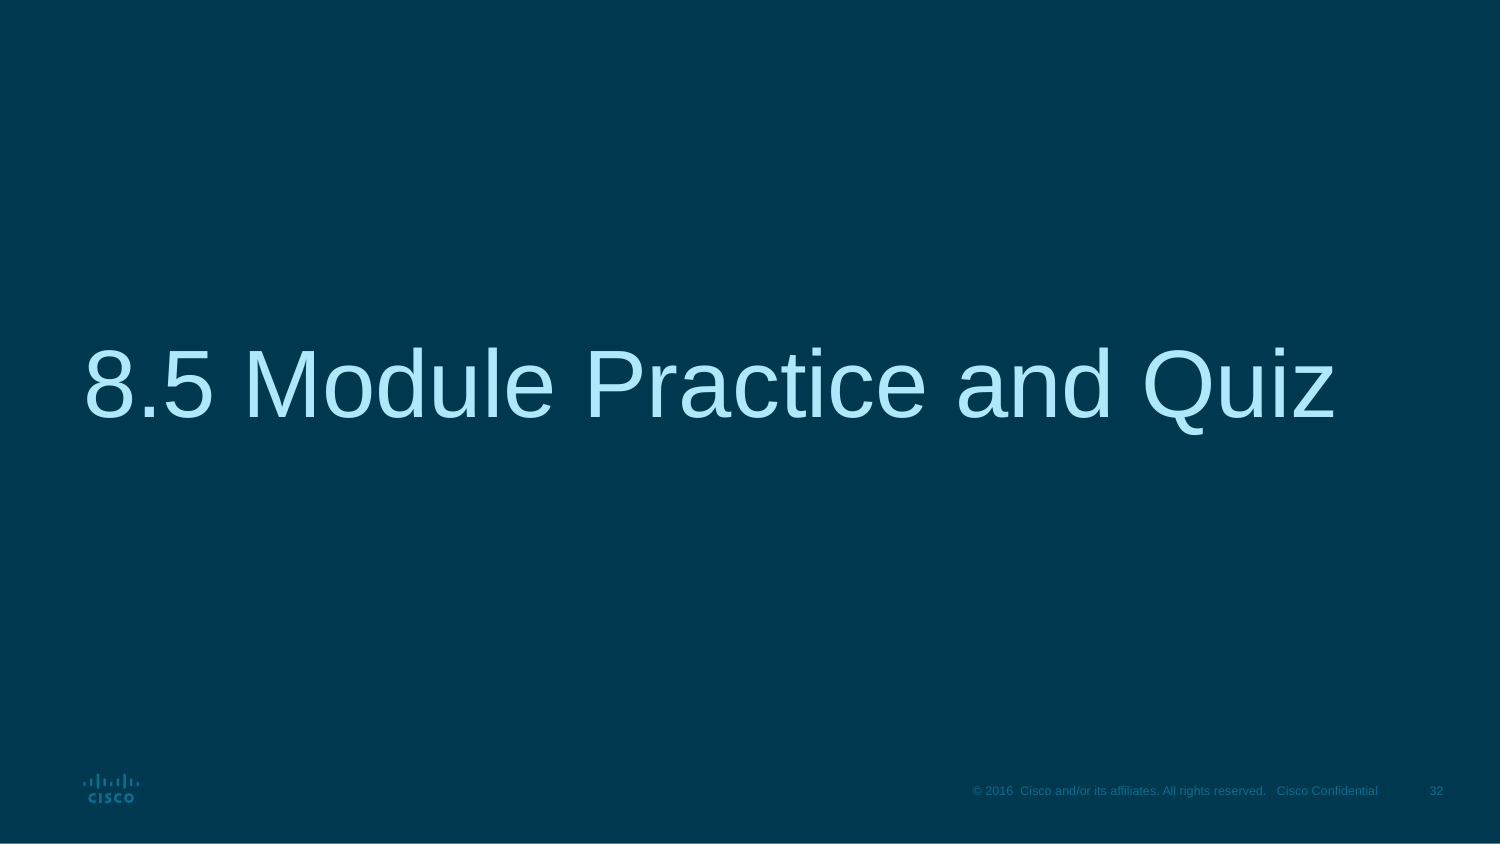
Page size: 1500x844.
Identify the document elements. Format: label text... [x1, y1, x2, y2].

title 8.5 Module Practice and Quiz [68, 286, 1427, 446]
